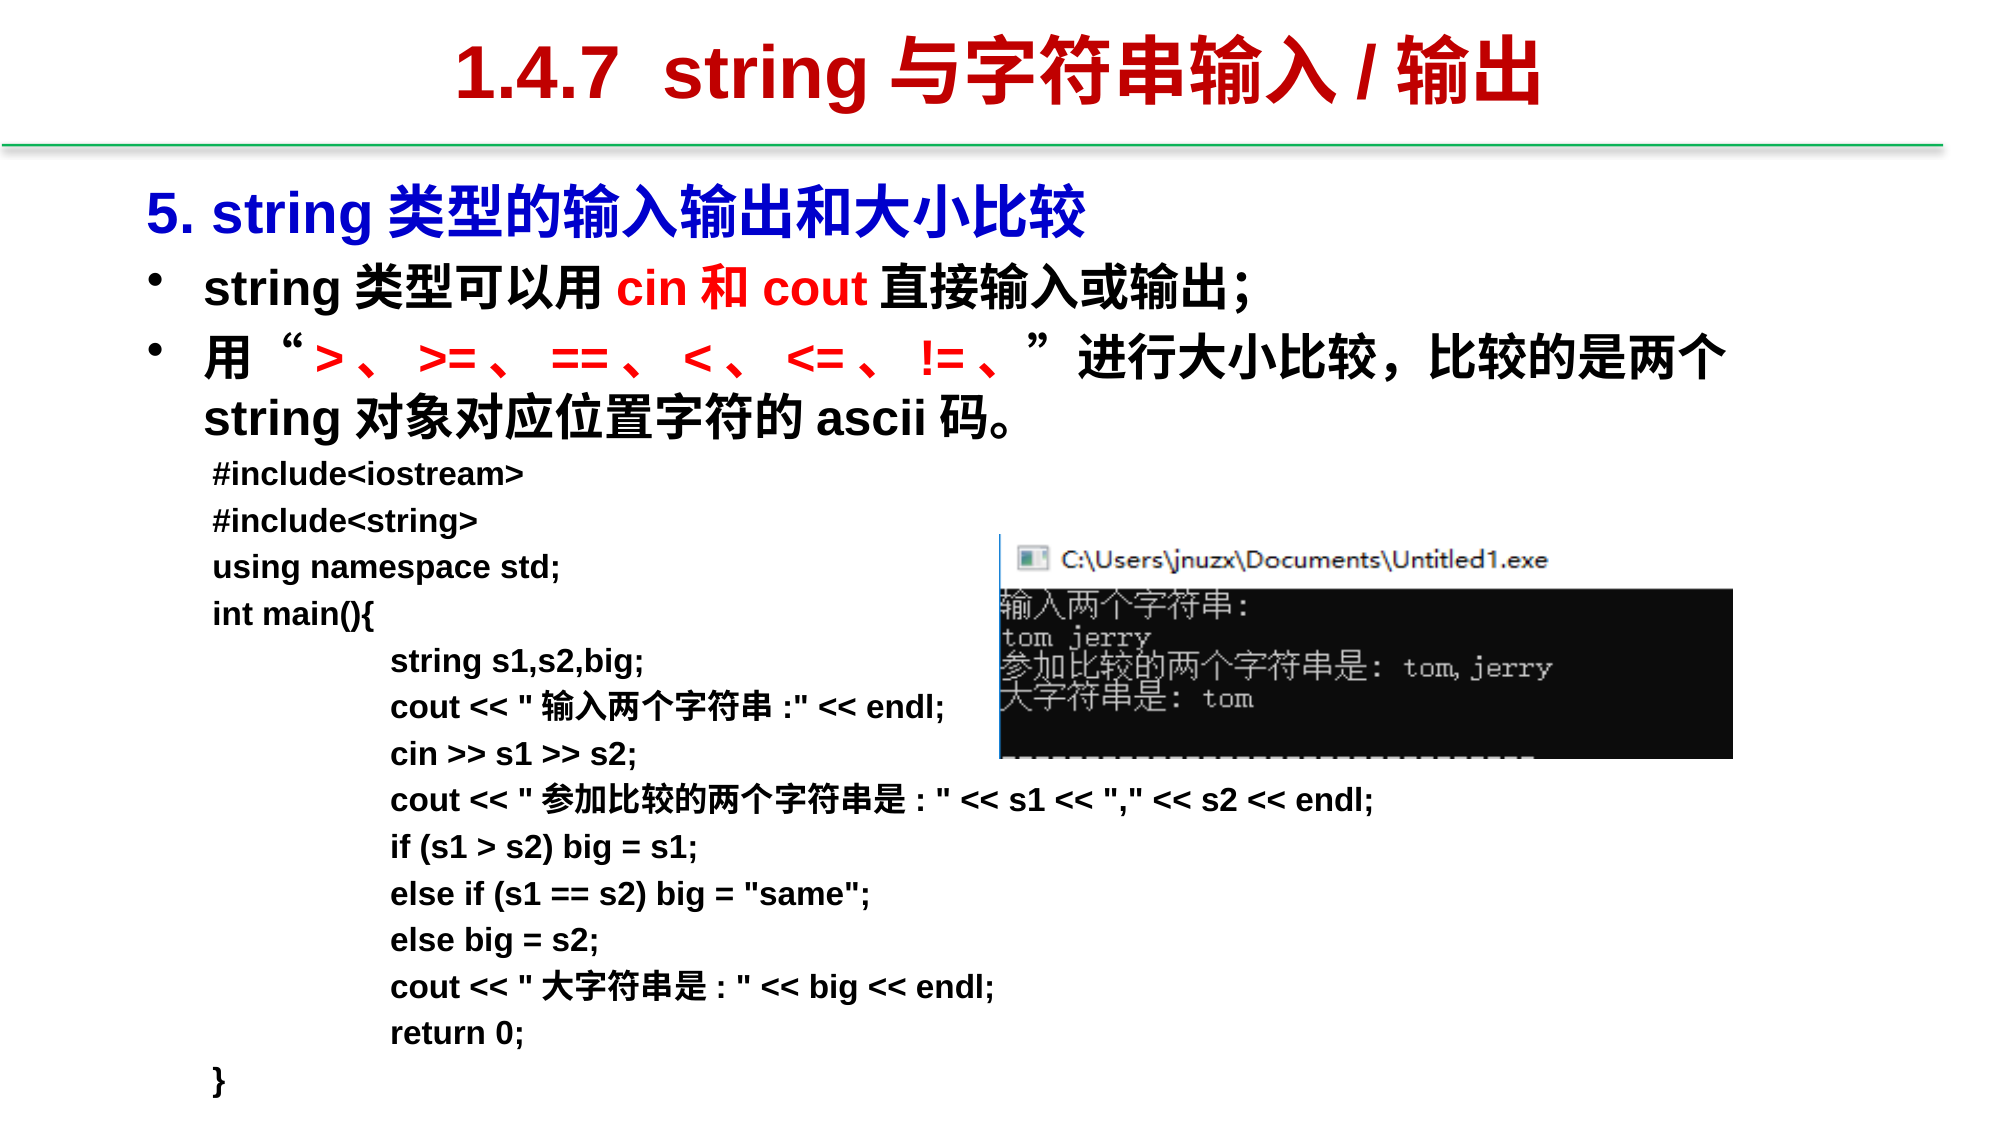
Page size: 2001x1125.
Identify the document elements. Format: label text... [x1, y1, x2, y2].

title 1.4.7 string与字符串输入/输出 [99, 12, 1900, 126]
list 5. string类型的输入输出和大小比较 string类型可以用cin和cout直接输入或输出； 用“>、>=、==、<、<=、!=、”进行大小比较，比较的是两个string对象对应位置字符的ascii码。 #include<iostream> #include<string> using namespace std; int main(){ string s1,s2,big; cout << "输入两个字符串:" << endl; cin >> s1 >> s2; cout << "参加比较的两个字符串是: " << s1 << "," << s2 << endl; if (s1 > s2) big = s1; else if (s1 == s2) big = "same"; else big = s2; cout << "大字符串是: " << big << endl; return 0; } [131, 168, 1869, 1125]
picture [999, 533, 1733, 760]
